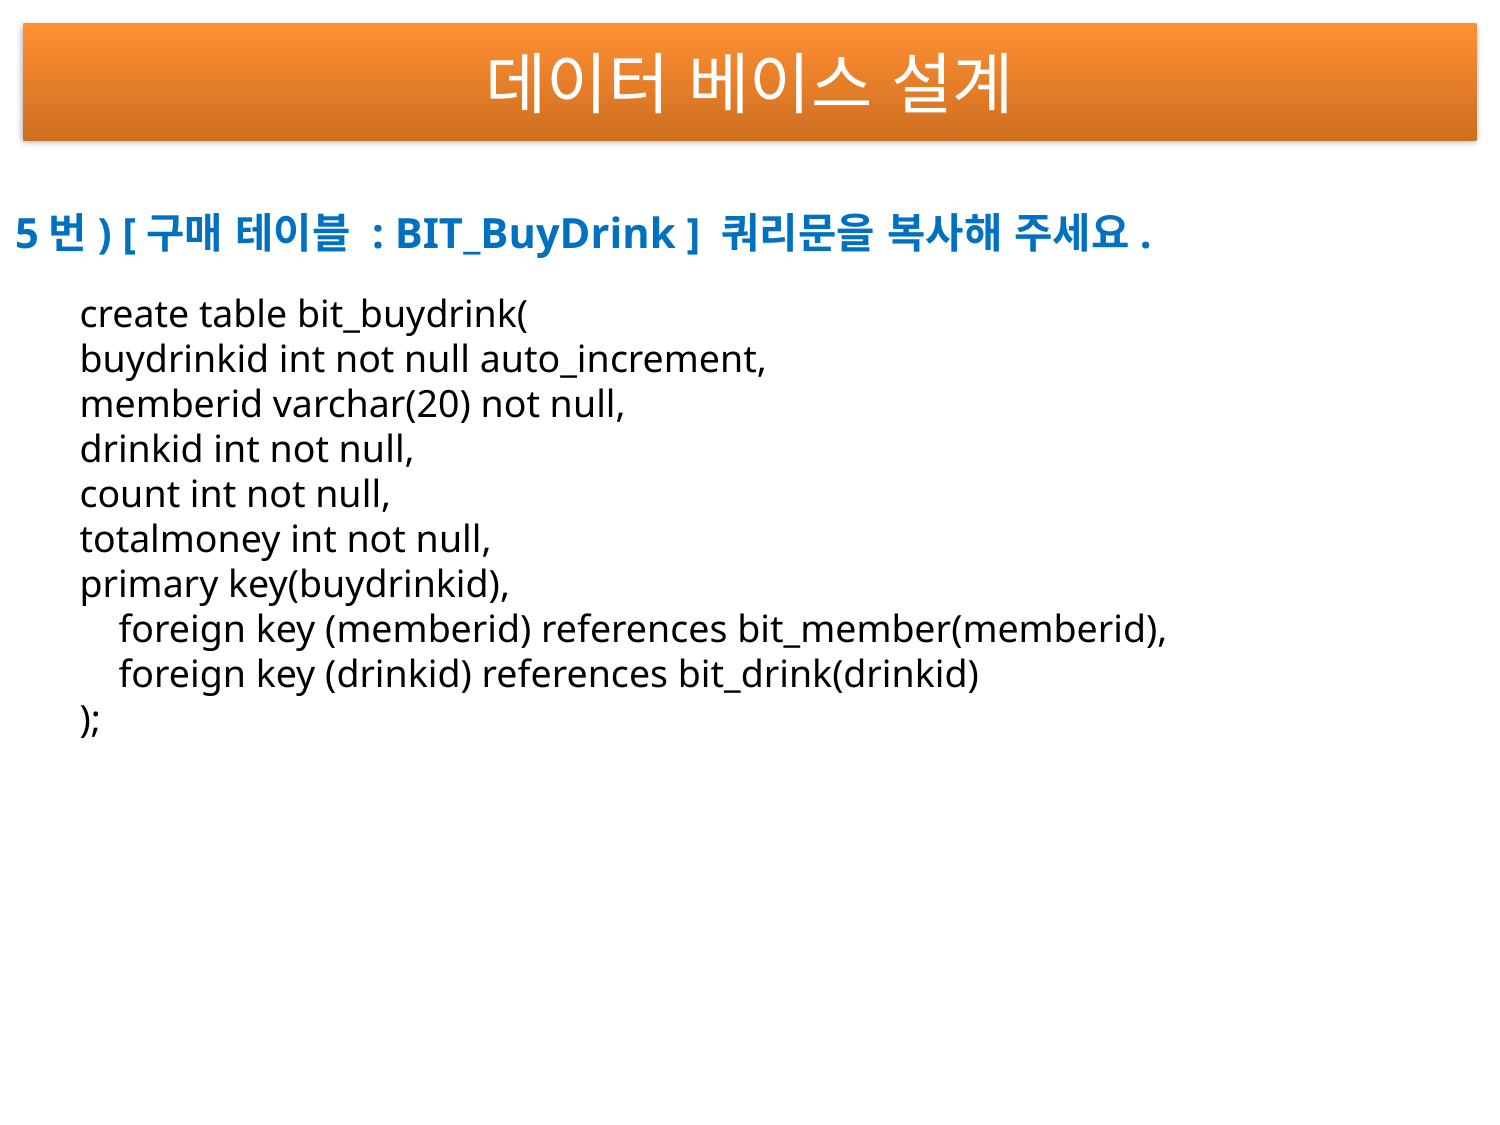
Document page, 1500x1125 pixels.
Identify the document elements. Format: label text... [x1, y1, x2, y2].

title 데이터 베이스 설계 [23, 23, 1477, 141]
list 5번) [구매 테이블 : BIT_BuyDrink ] 쿼리문을 복사해 주세요. [0, 199, 1500, 1125]
text_box create table bit_buydrink( buydrinkid int not null auto_increment, memberid varchar(20) not null, drinkid int not null, count int not null, totalmoney int not null, primary key(buydrinkid), foreign key (memberid) references bit_member(memberid), foreign key (drinkid) references bit_drink(drinkid) ); [64, 282, 1329, 747]
